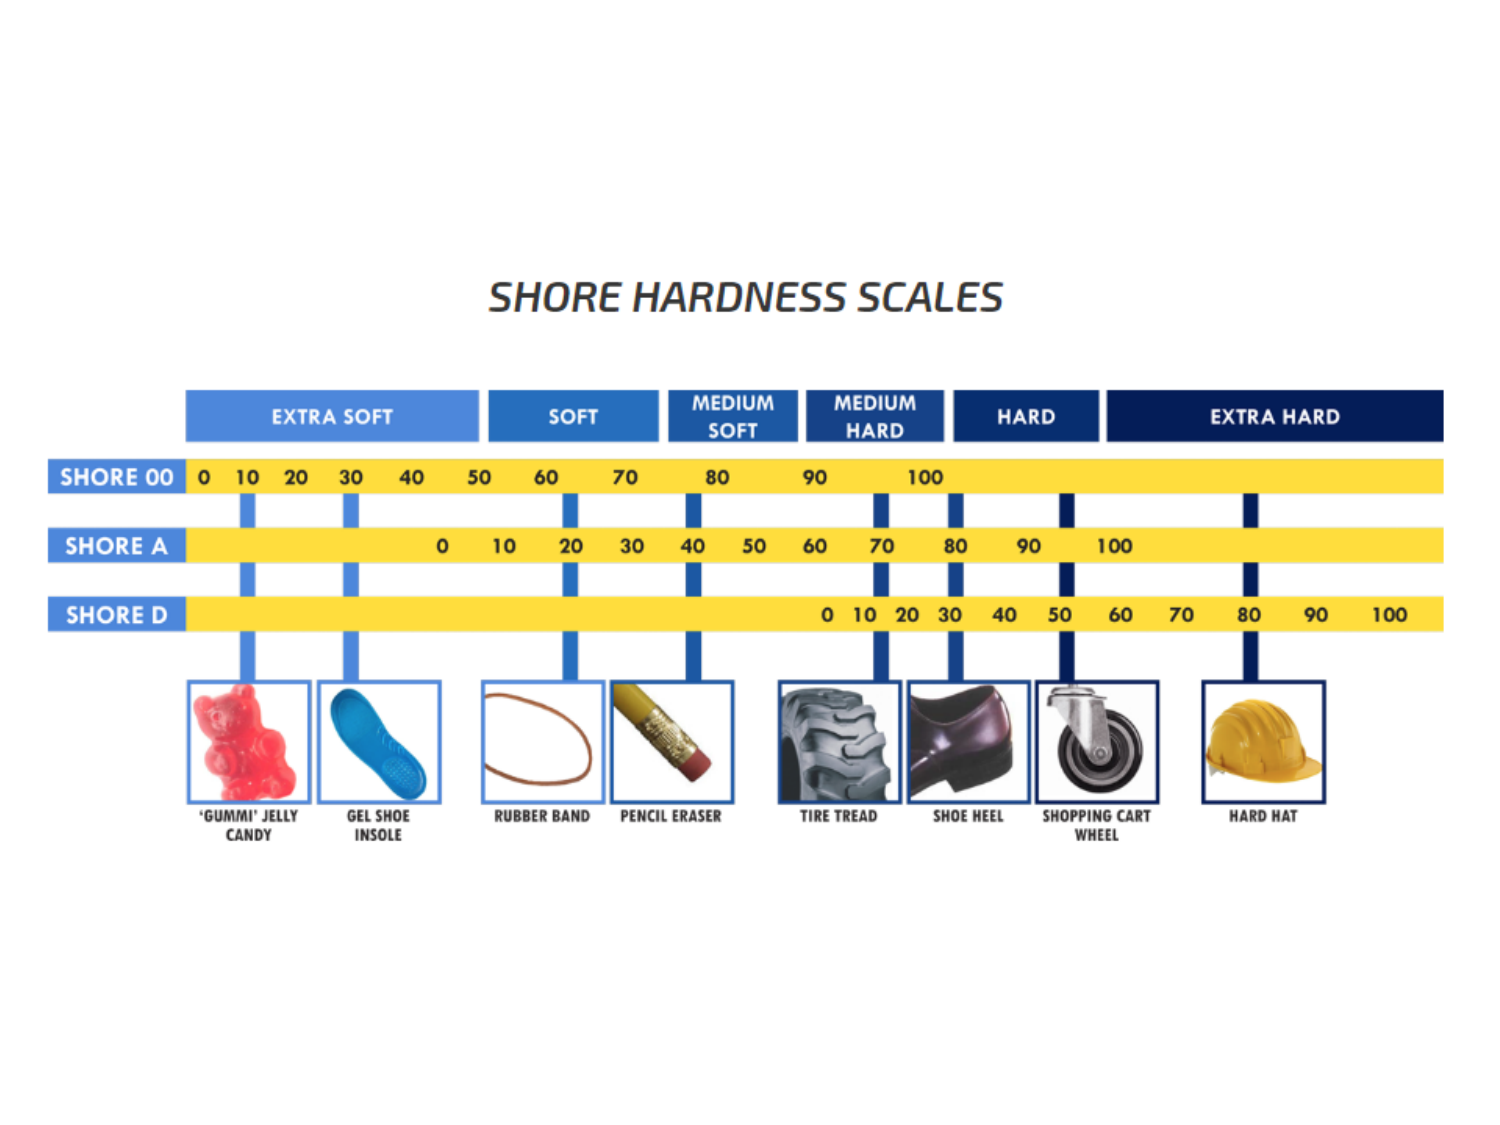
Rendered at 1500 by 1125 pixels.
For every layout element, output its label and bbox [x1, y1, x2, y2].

picture [16, 262, 1483, 863]
